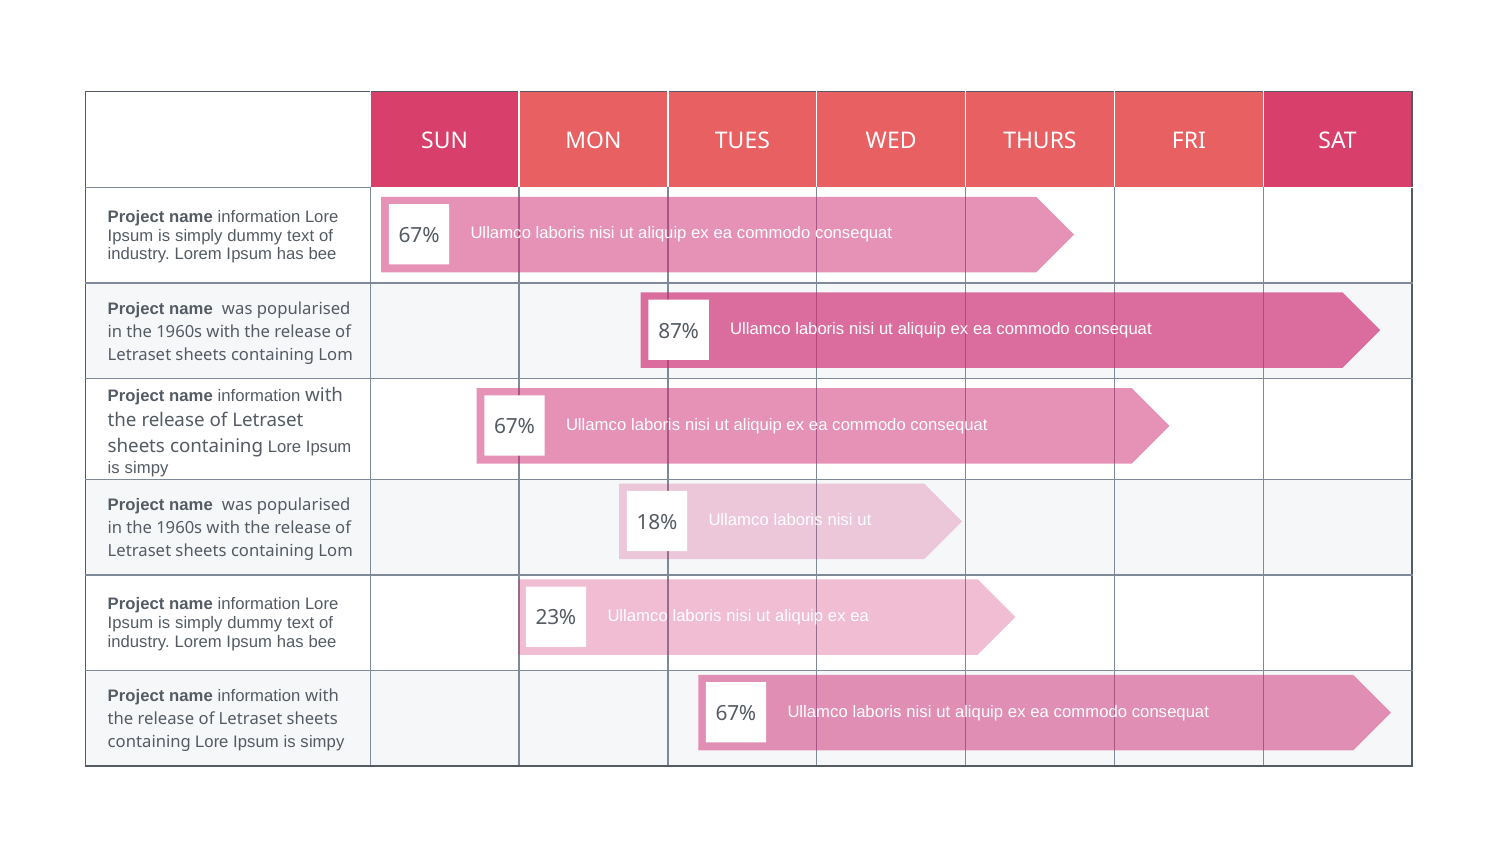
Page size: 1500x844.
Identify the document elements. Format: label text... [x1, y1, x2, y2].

table_cell [520, 671, 667, 765]
table_cell [1264, 379, 1411, 479]
table_header FRI [1115, 92, 1263, 187]
table_cell [966, 576, 1114, 670]
table_cell [1264, 480, 1411, 574]
table_header THURS [966, 92, 1114, 187]
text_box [476, 387, 1170, 464]
table_cell [371, 284, 518, 378]
table_cell Project name was popularised in the 1960s with the release of Letraset sheets containing Lom [86, 480, 370, 574]
table_cell [520, 284, 667, 378]
table_cell [966, 188, 1114, 282]
table_header TUES [669, 92, 816, 187]
table_cell [1264, 284, 1411, 378]
table_cell [520, 472, 667, 479]
table_cell Project name information Lore Ipsum is simply dummy text of industry. Lorem Ipsum has bee [86, 188, 370, 282]
table_cell [669, 671, 816, 765]
table_cell [371, 671, 518, 765]
table_cell Project name was popularised in the 1960s with the release of Letraset sheets containing Lom [86, 284, 370, 378]
table_cell [371, 480, 518, 574]
table_cell [817, 566, 965, 574]
table_header SAT [1264, 92, 1411, 187]
table_cell [520, 379, 667, 386]
table_cell Project name information with the release of Letraset sheets containing Lore Ipsum is simpy [86, 671, 370, 765]
table_cell [371, 188, 518, 282]
table_header [86, 92, 370, 187]
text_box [640, 292, 1381, 369]
table_cell [966, 472, 1114, 479]
table_cell [1115, 760, 1263, 765]
table_cell [371, 379, 518, 479]
table_header WED [817, 92, 965, 187]
table_cell [1115, 379, 1263, 479]
table_cell [1264, 576, 1411, 670]
table_cell [817, 480, 965, 484]
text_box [698, 674, 1392, 751]
table_cell [966, 480, 1114, 574]
table_cell [520, 664, 667, 670]
table_cell [966, 379, 1114, 386]
table_cell [817, 664, 965, 670]
table_cell [669, 568, 816, 574]
table_cell [817, 760, 965, 765]
table_cell [669, 664, 816, 670]
table_cell [1115, 480, 1263, 574]
table_cell [1115, 576, 1263, 670]
table_header MON [520, 92, 667, 187]
table_cell [669, 379, 816, 386]
table_cell [966, 760, 1114, 765]
table_cell [817, 284, 965, 290]
table_cell [817, 379, 965, 386]
table_cell [817, 188, 965, 195]
table_cell [520, 480, 667, 574]
table_cell [371, 576, 518, 670]
table_cell Project name information Lore Ipsum is simply dummy text of industry. Lorem Ipsum has bee [86, 576, 370, 670]
table_cell [1115, 188, 1263, 282]
table_cell [1264, 671, 1411, 765]
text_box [618, 483, 963, 560]
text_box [517, 579, 1016, 656]
table_cell [520, 188, 667, 195]
table_cell [669, 284, 816, 290]
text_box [380, 196, 1075, 273]
table_cell [669, 472, 816, 479]
table_cell Project name information with the release of Letraset sheets containing Lore Ipsum is simpy [86, 379, 370, 479]
table_cell [966, 284, 1114, 290]
table_header SUN [371, 92, 518, 187]
table_cell [1264, 188, 1411, 282]
table_cell [669, 188, 816, 195]
table_cell [817, 472, 965, 479]
table_cell [1115, 284, 1263, 290]
